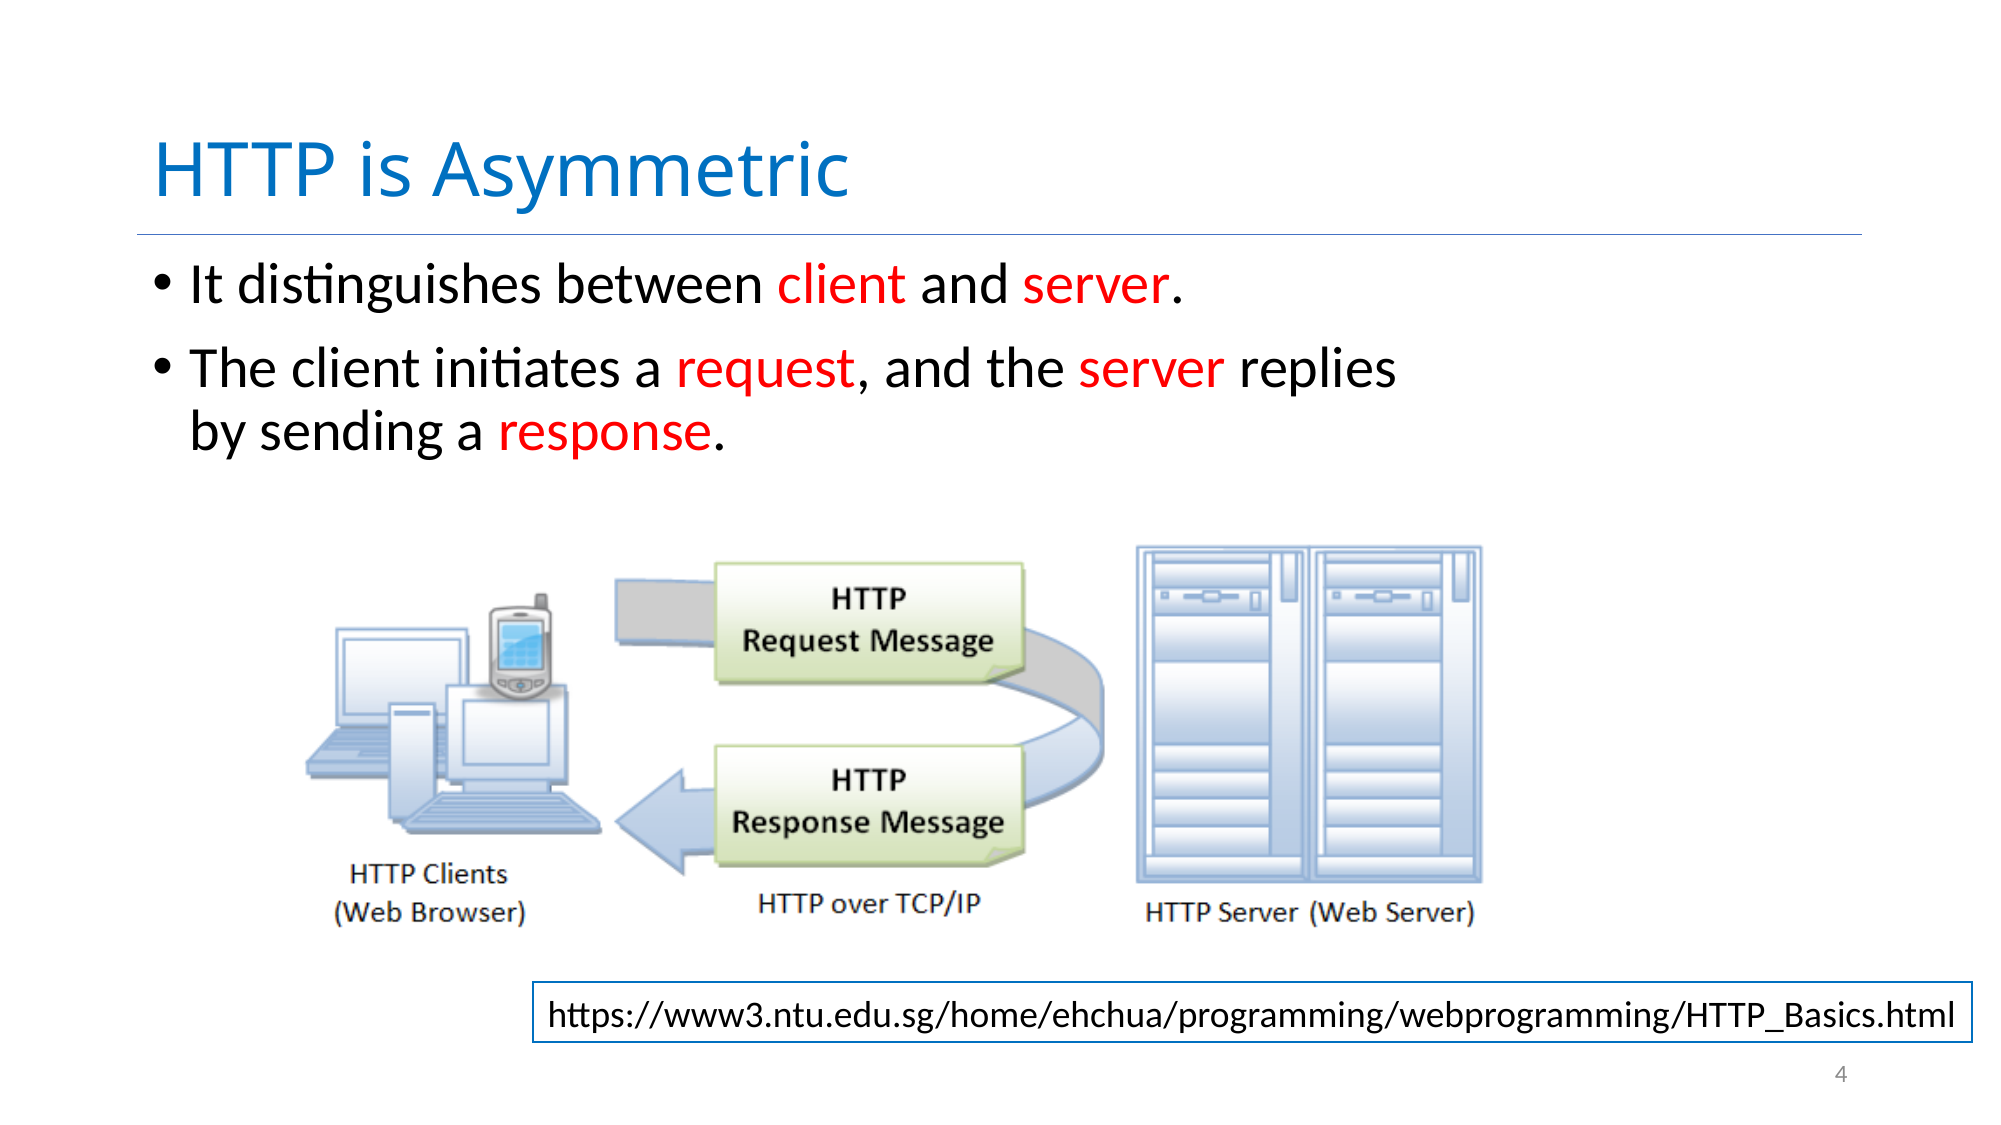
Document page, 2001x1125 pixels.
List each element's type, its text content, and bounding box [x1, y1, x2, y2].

picture [285, 533, 1501, 950]
slide_number 4 [1412, 1043, 1863, 1103]
title HTTP is Asymmetric [137, 3, 1863, 221]
text_box https://www3.ntu.edu.sg/home/ehchua/programming/webprogramming/HTTP_Basics.html [532, 981, 1973, 1043]
list It distinguishes between client and server. The client initiates a request, and the server replies by sending a response. [137, 246, 1432, 960]
